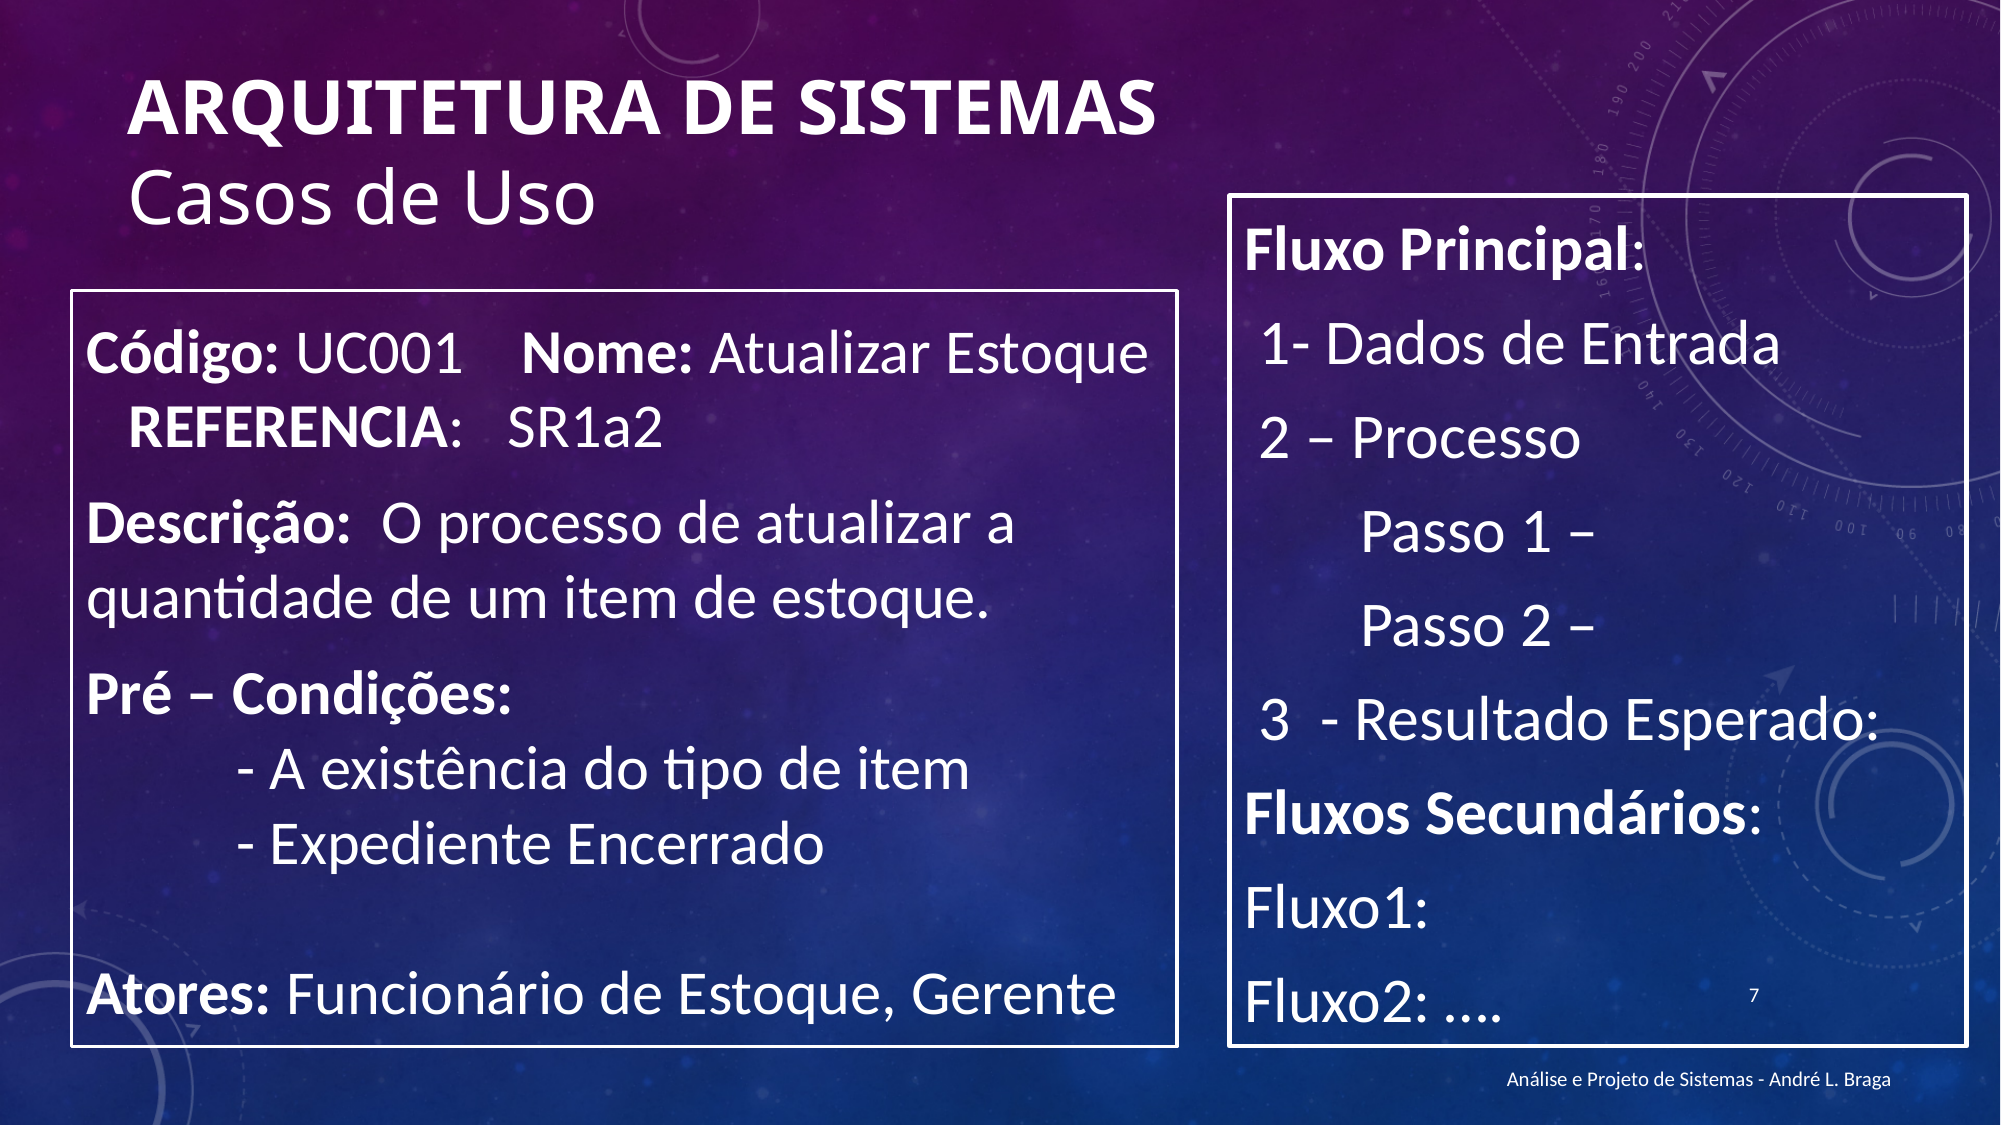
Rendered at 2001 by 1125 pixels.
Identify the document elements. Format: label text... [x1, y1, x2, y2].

title Arquitetura de Sistemas Casos de Uso [112, 30, 1775, 269]
text_box Fluxo Principal: 1- Dados de Entrada 2 – Processo Passo 1 – Passo 2 – 3 - Resultado Esperado: Fluxos Secundários: Fluxo1: Fluxo2: …. [1229, 195, 1967, 1046]
picture [0, 0, 2001, 1125]
footer Análise e Projeto de Sistemas - André L. Braga [1491, 1046, 1967, 1109]
list Código: UC001 Nome: Atualizar Estoque REFERENCIA: SR1a2 Descrição: O processo de atualizar a quantidade de um item de estoque. Pré – Condições: - A existência do tipo de item - Expediente Encerrado Atores: Funcionário de Estoque, Gerente [71, 290, 1178, 1047]
